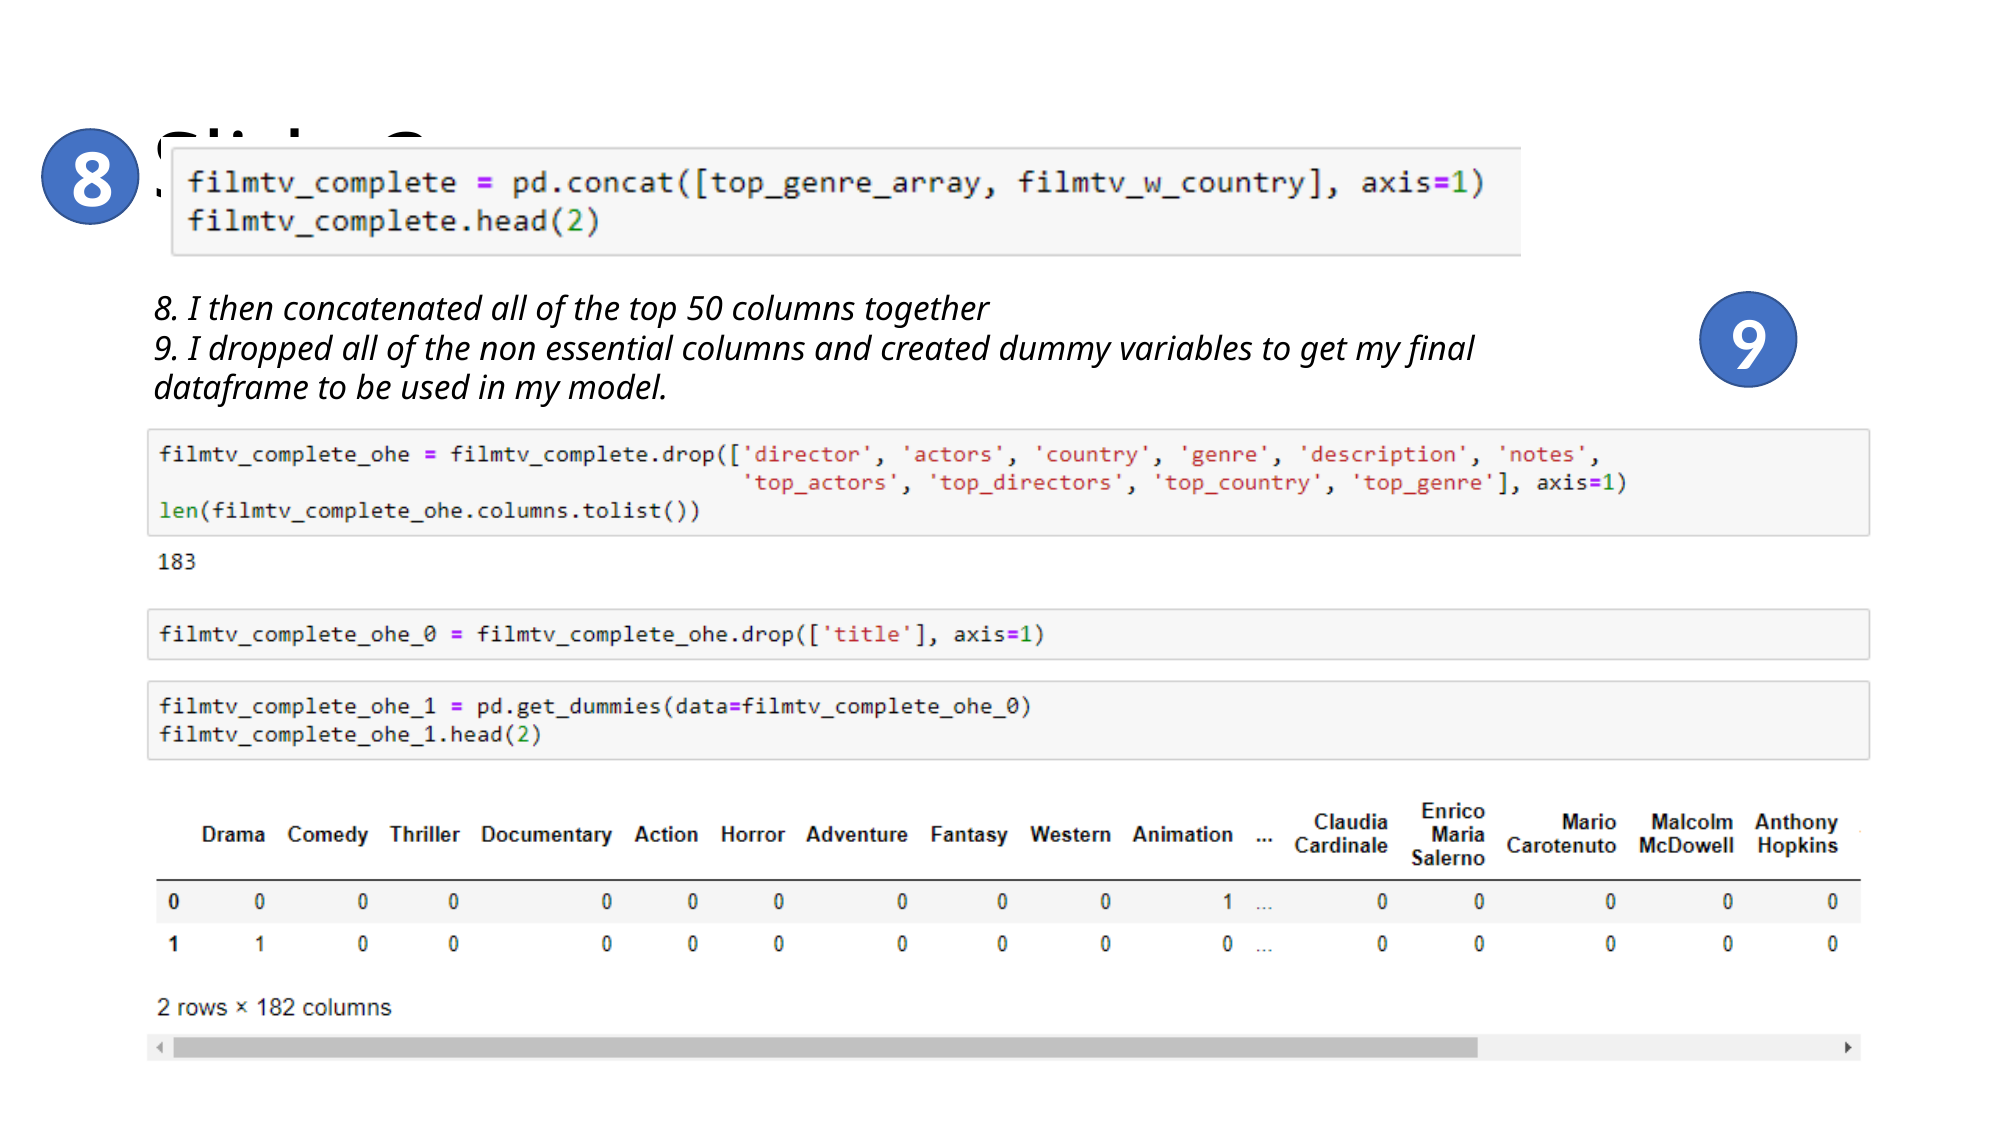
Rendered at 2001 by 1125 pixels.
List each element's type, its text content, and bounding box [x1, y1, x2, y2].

text_box 8. I then concatenated all of the top 50 columns together 9. I dropped all of the non essential columns and created dummy variables to get my final dataframe to be used in my model. [138, 279, 1610, 414]
picture [138, 421, 1883, 1072]
picture [161, 137, 1521, 274]
text_box 8 [41, 128, 140, 225]
title Slide 3 [137, 59, 1863, 278]
text_box 9 [1699, 291, 1798, 388]
